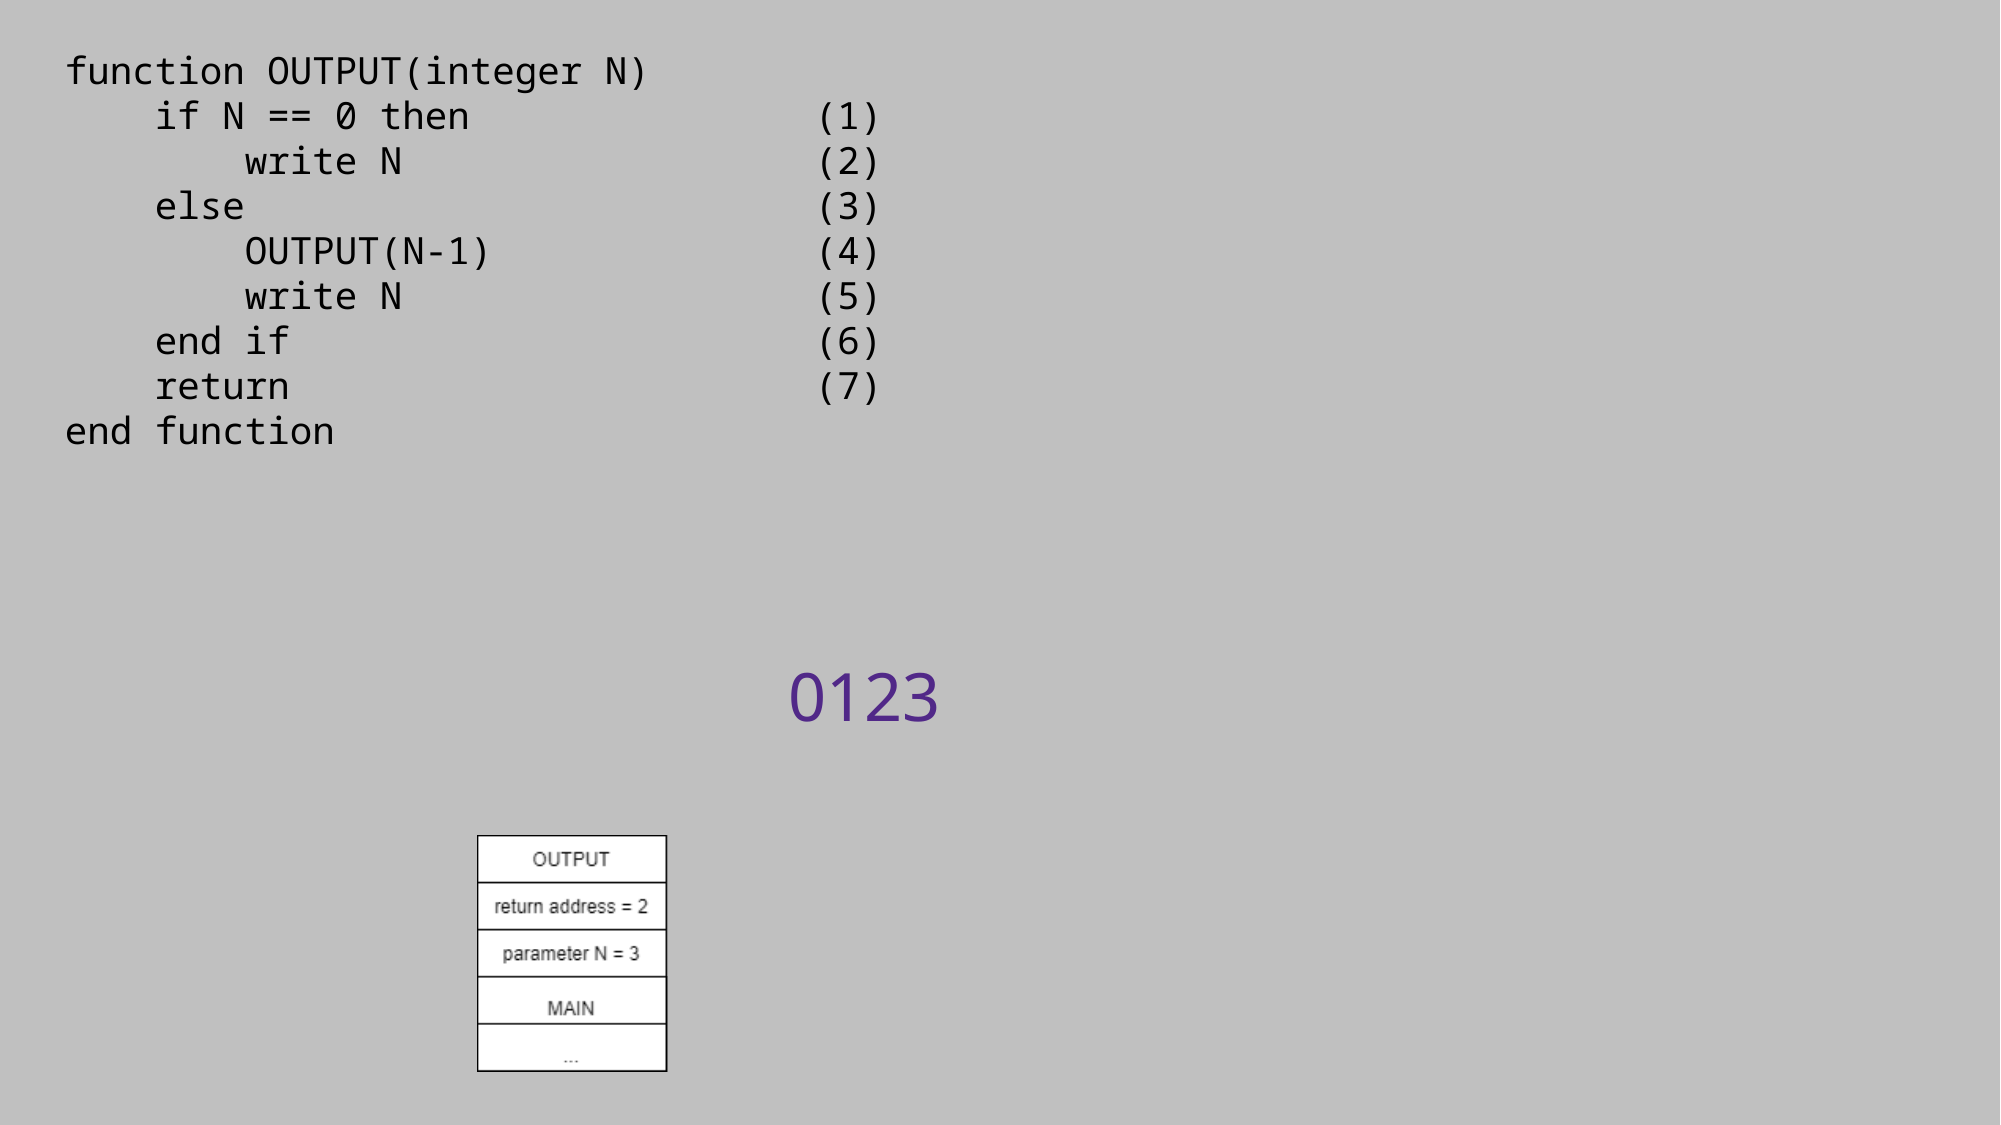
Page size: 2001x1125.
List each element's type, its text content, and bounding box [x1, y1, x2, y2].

text_box function OUTPUT(integer N) if N == 0 then (1) write N (2) else (3) OUTPUT(N-1) (4) write N (5) end if (6) return (7) end function [50, 39, 958, 460]
picture [477, 835, 669, 1072]
text_box 0123 [773, 646, 956, 742]
